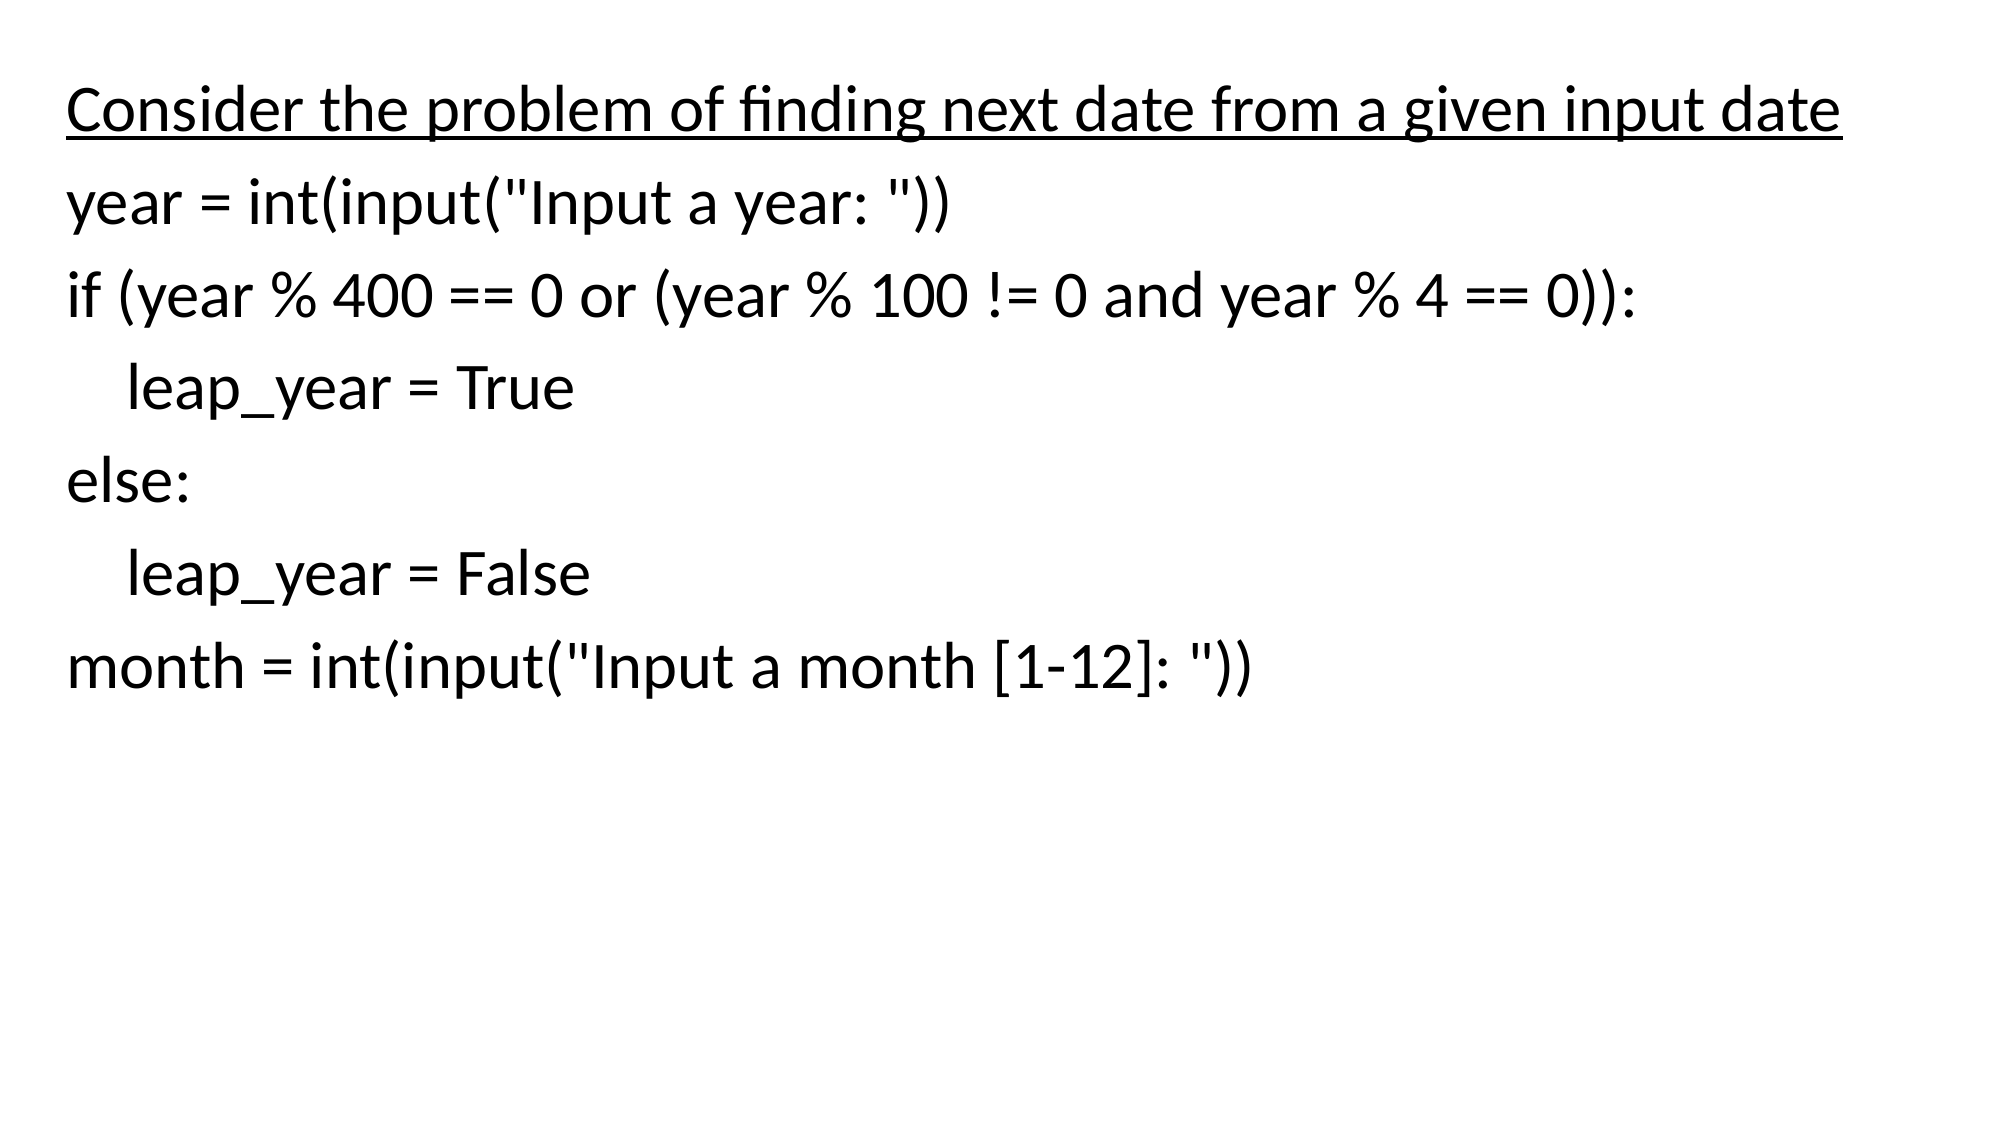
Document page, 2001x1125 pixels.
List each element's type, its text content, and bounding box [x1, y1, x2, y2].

list Consider the problem of finding next date from a given input date year = int(input("Input a year: ")) if (year % 400 == 0 or (year % 100 != 0 and year % 4 == 0)): leap_year = True else: leap_year = False month = int(input("Input a month [1-12]: ")) [51, 66, 1863, 1014]
